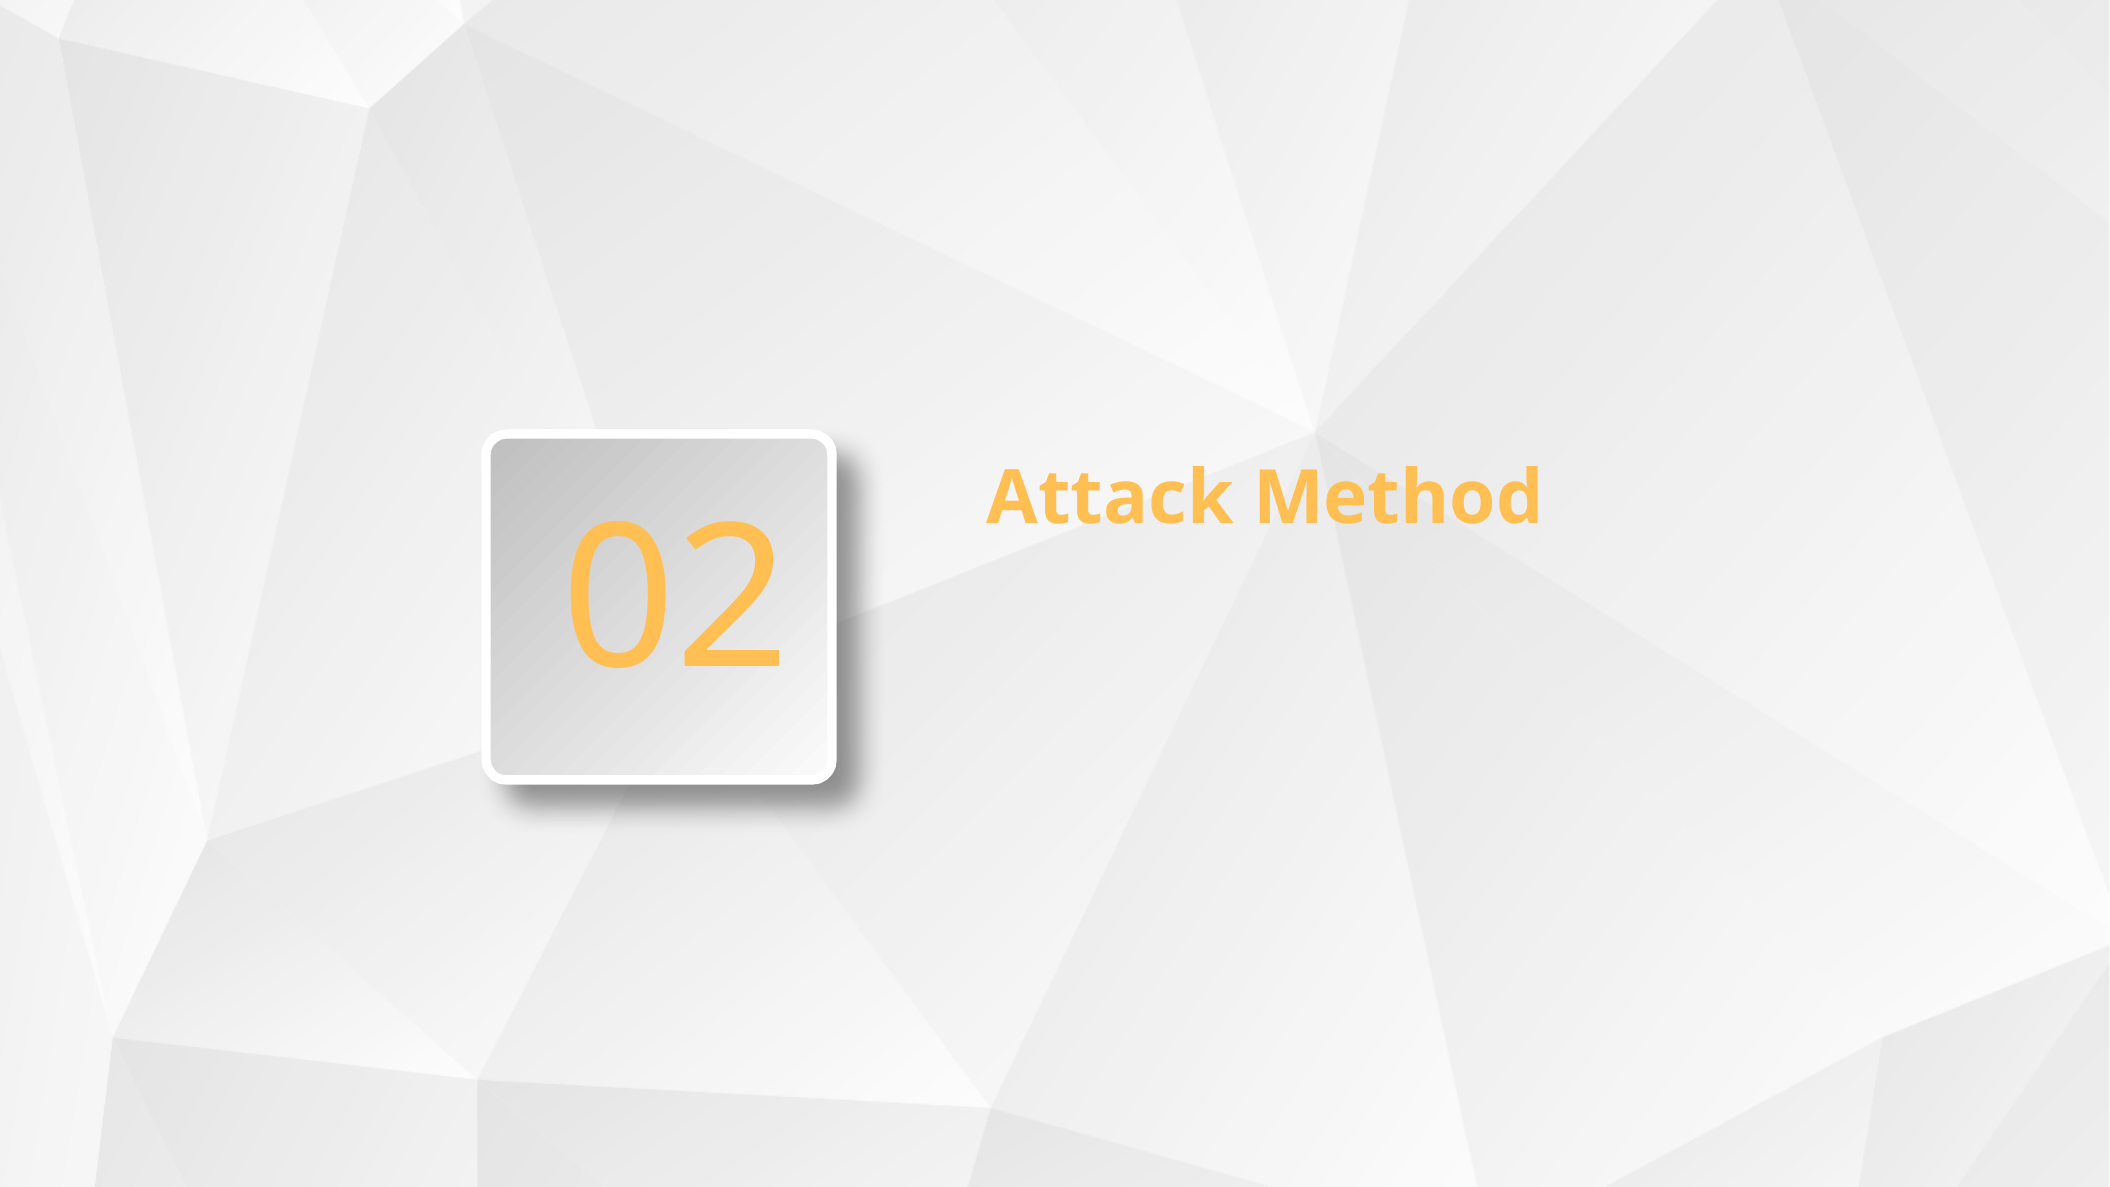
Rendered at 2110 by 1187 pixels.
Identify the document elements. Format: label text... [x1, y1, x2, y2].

list 02 [546, 486, 831, 720]
list Attack Method [971, 451, 1740, 565]
picture [0, 0, 2110, 1187]
